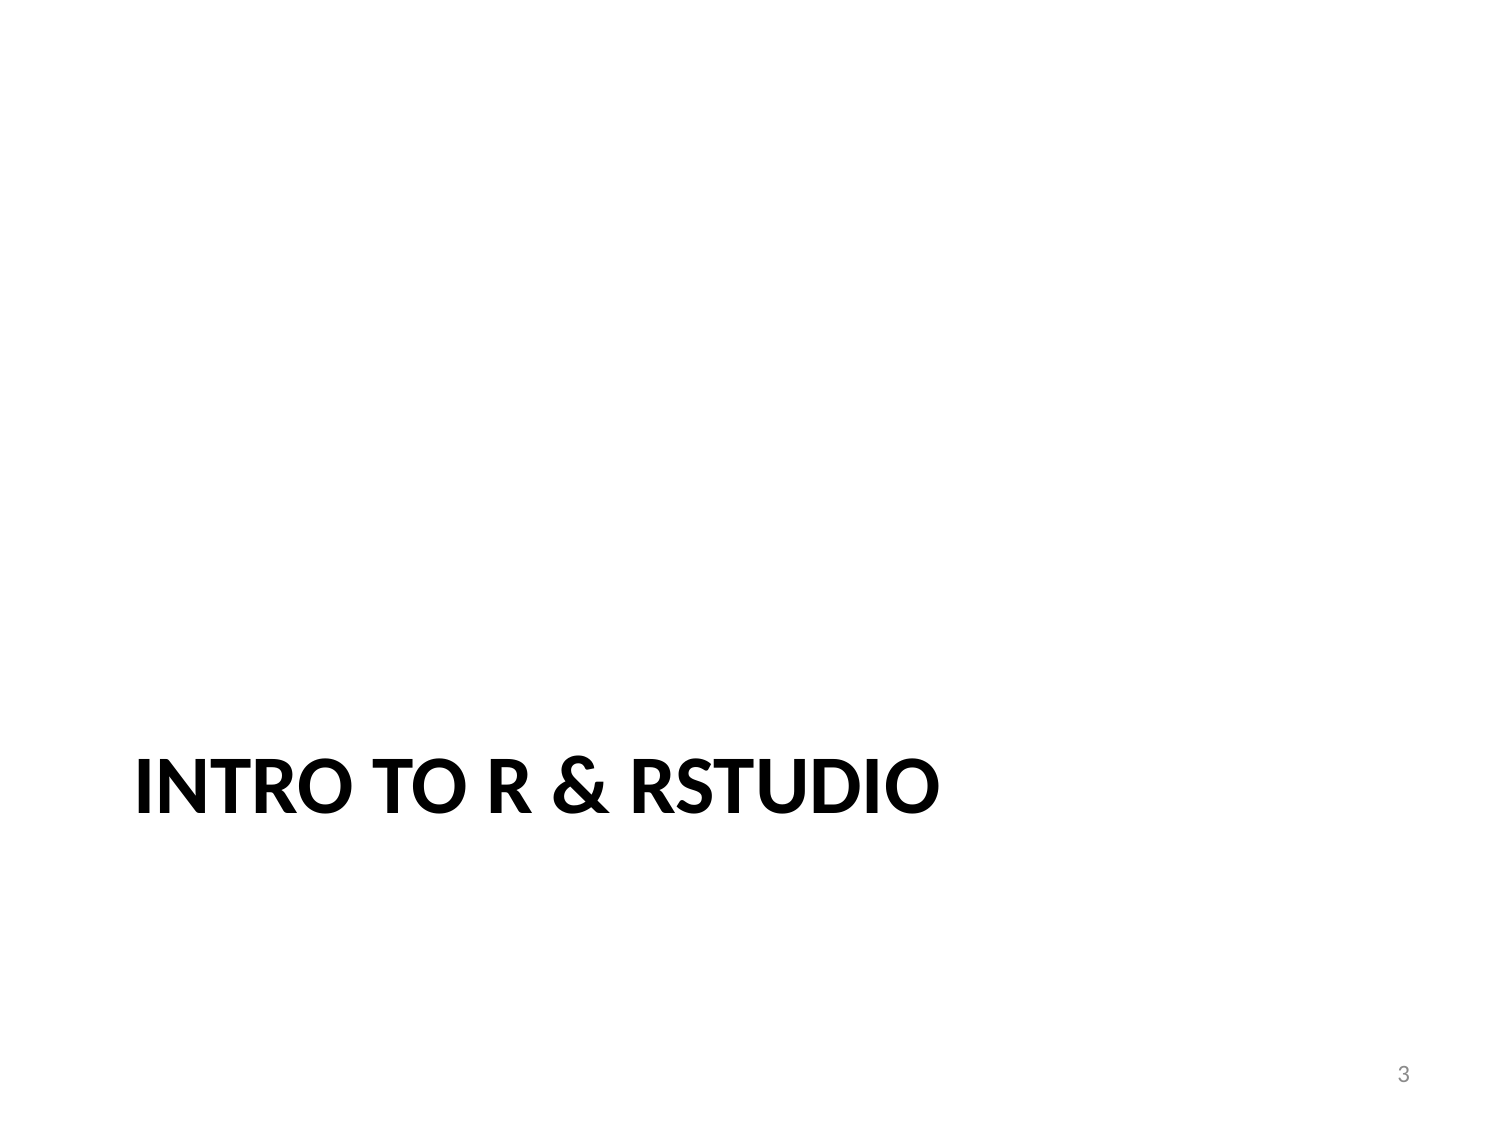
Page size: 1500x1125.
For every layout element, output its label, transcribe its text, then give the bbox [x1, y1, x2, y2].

title Intro to R & RStudio [118, 722, 1394, 947]
slide_number 3 [1074, 1042, 1425, 1103]
